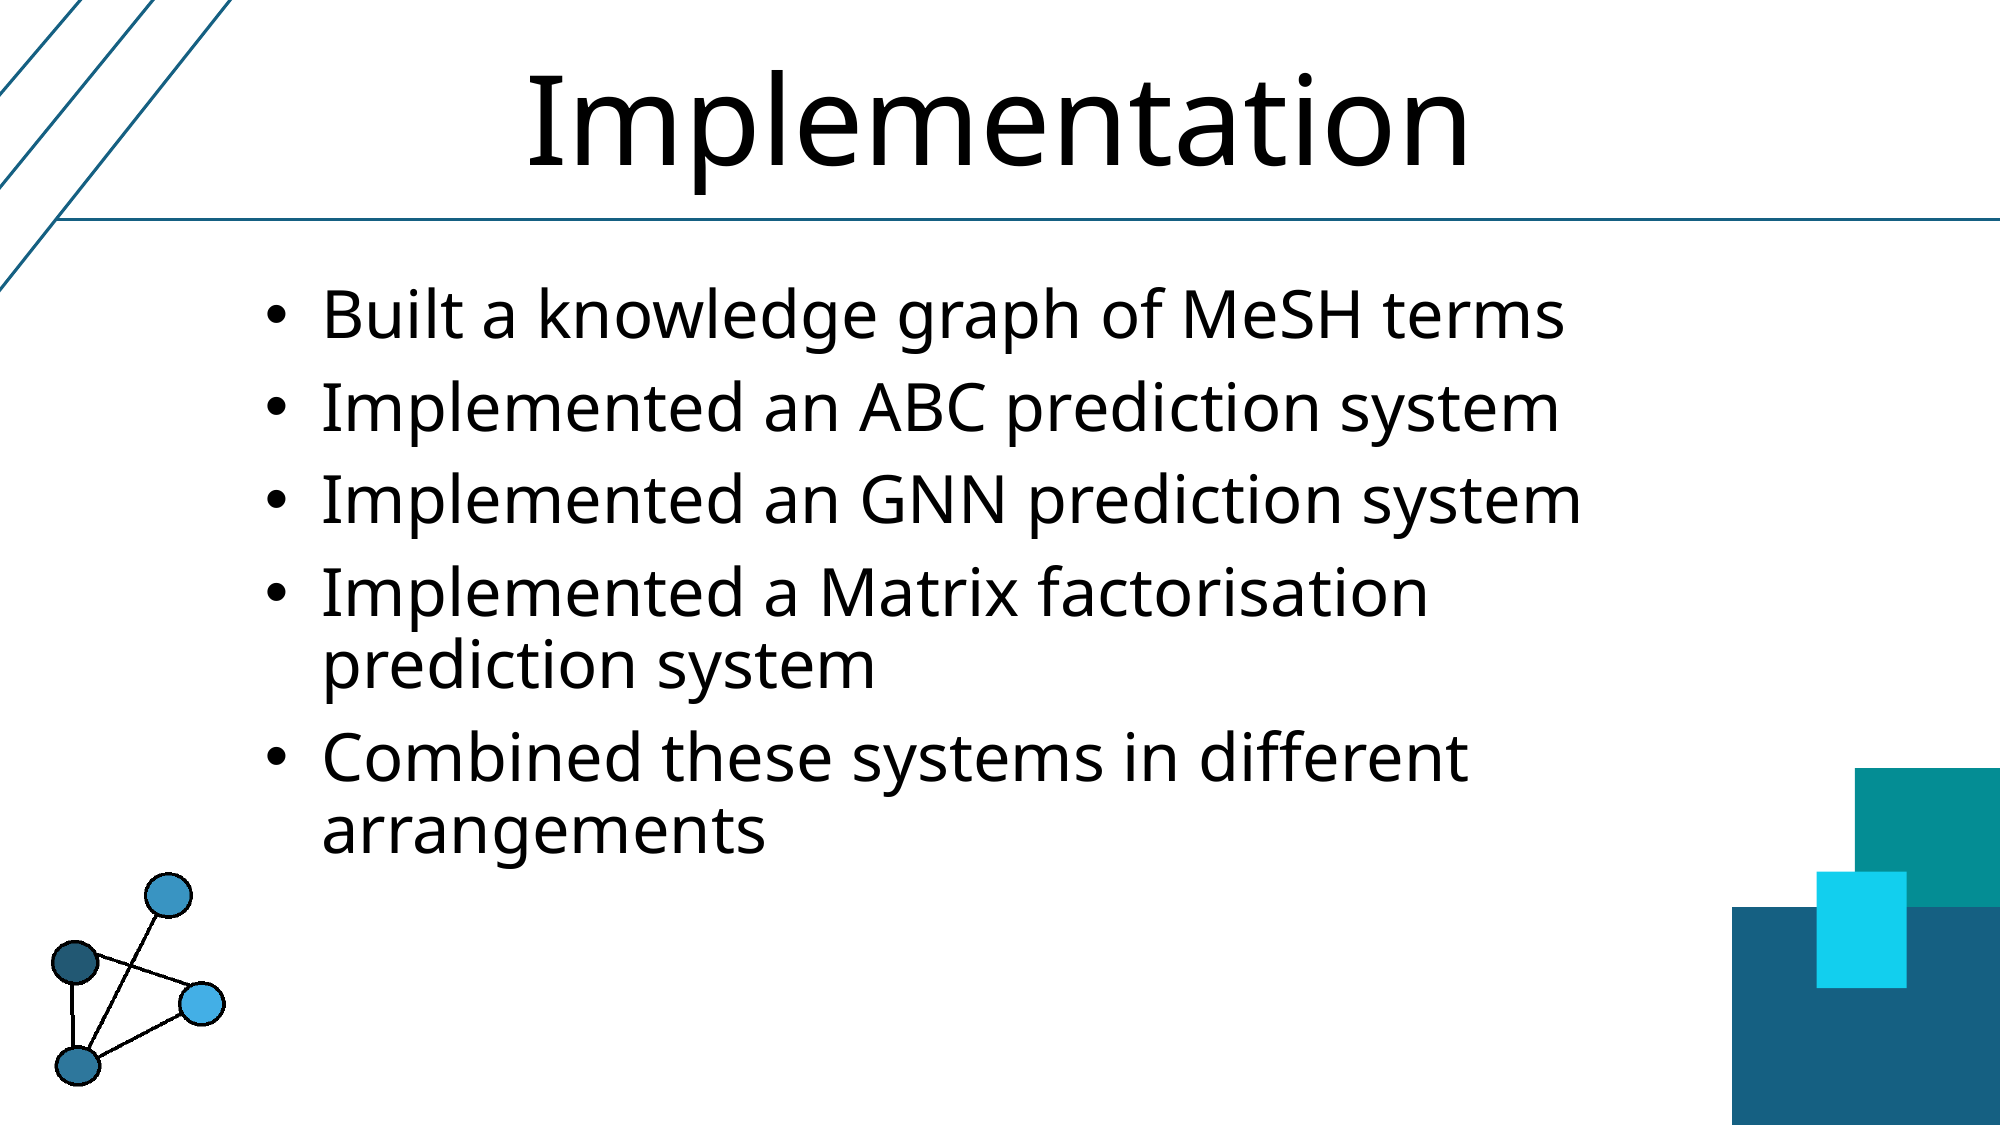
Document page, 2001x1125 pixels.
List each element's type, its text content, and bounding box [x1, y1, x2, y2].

picture [17, 854, 234, 1098]
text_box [0, 0, 251, 316]
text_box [0, 0, 103, 133]
subtitle Built a knowledge graph of MeSH terms Implemented an ABC prediction system Implemented an GNN prediction system Implemented a Matrix factorisation prediction system Combined these systems in different arrangements [249, 273, 1750, 980]
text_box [0, 0, 174, 248]
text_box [1732, 767, 2000, 1125]
title Implementation [251, 20, 1750, 200]
